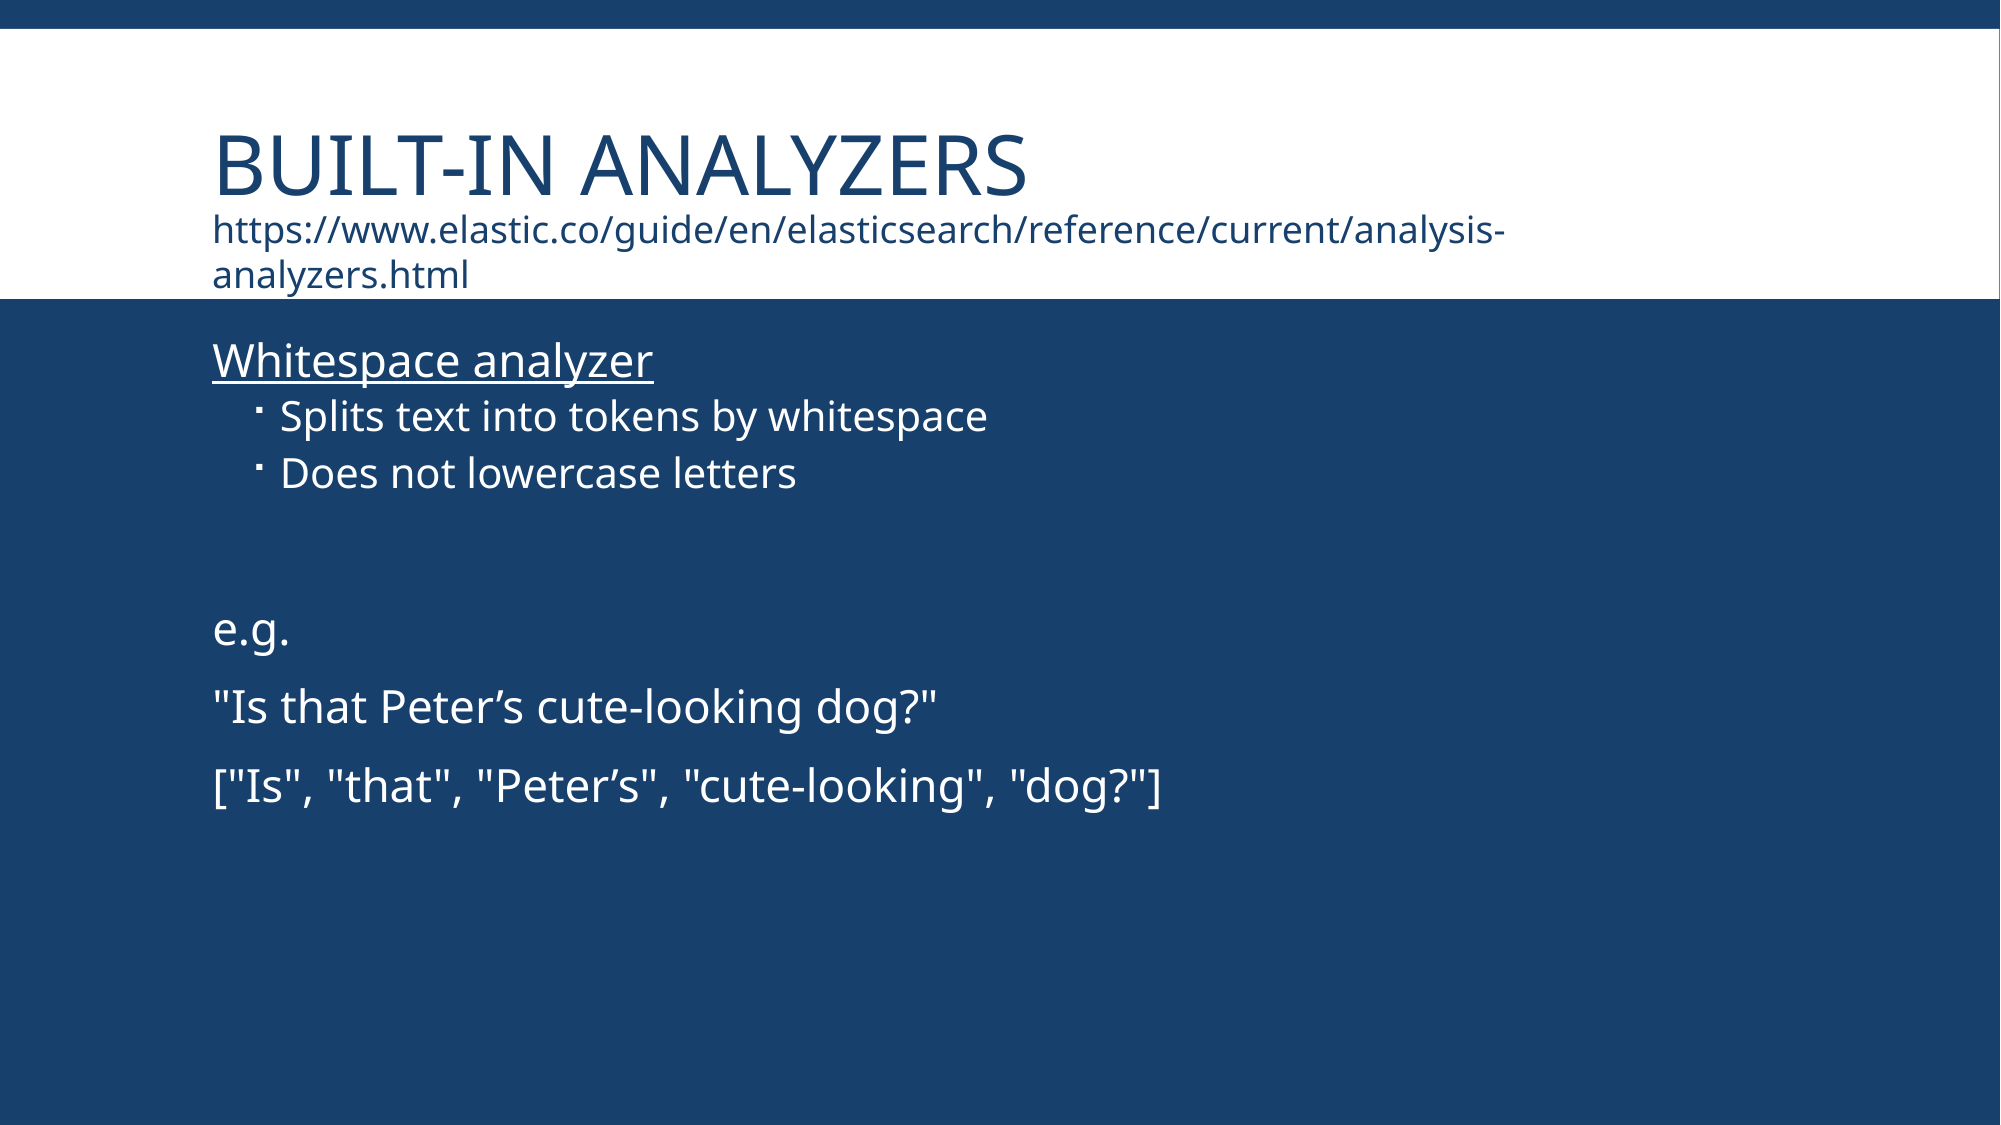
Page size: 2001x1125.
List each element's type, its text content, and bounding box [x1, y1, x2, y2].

text_box https://www.elastic.co/guide/en/elasticsearch/reference/current/analysis-analyzers.html [197, 199, 1684, 304]
title Built-in analyzers [197, 46, 1803, 295]
list Whitespace analyzer Splits text into tokens by whitespace Does not lowercase letters e.g. "Is that Peter’s cute-looking dog?" ["Is", "that", "Peter’s", "cute-looking", "dog?"] [197, 329, 1803, 1020]
